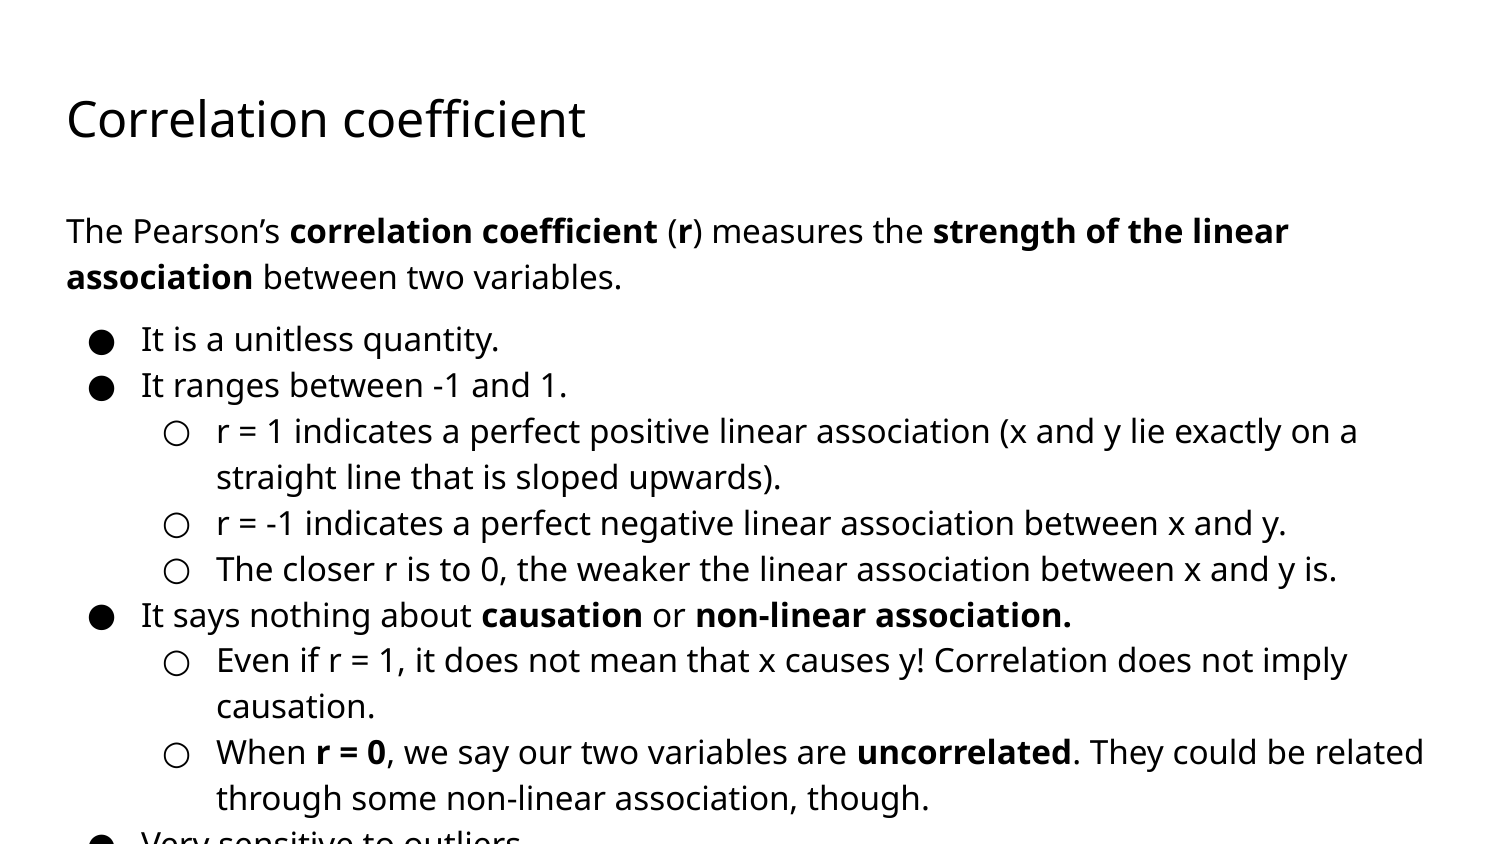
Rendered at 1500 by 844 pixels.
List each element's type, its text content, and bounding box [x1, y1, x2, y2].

list The Pearson’s correlation coefficient (r) measures the strength of the linear association between two variables. It is a unitless quantity. It ranges between -1 and 1. r = 1 indicates a perfect positive linear association (x and y lie exactly on a straight line that is sloped upwards). r = -1 indicates a perfect negative linear association between x and y. The closer r is to 0, the weaker the linear association between x and y is. It says nothing about causation or non-linear association. Even if r = 1, it does not mean that x causes y! Correlation does not imply causation. When r = 0, we say our two variables are uncorrelated. They could be related through some non-linear association, though. Very sensitive to outliers. [51, 189, 1449, 750]
title Correlation coefficient [51, 72, 1449, 167]
